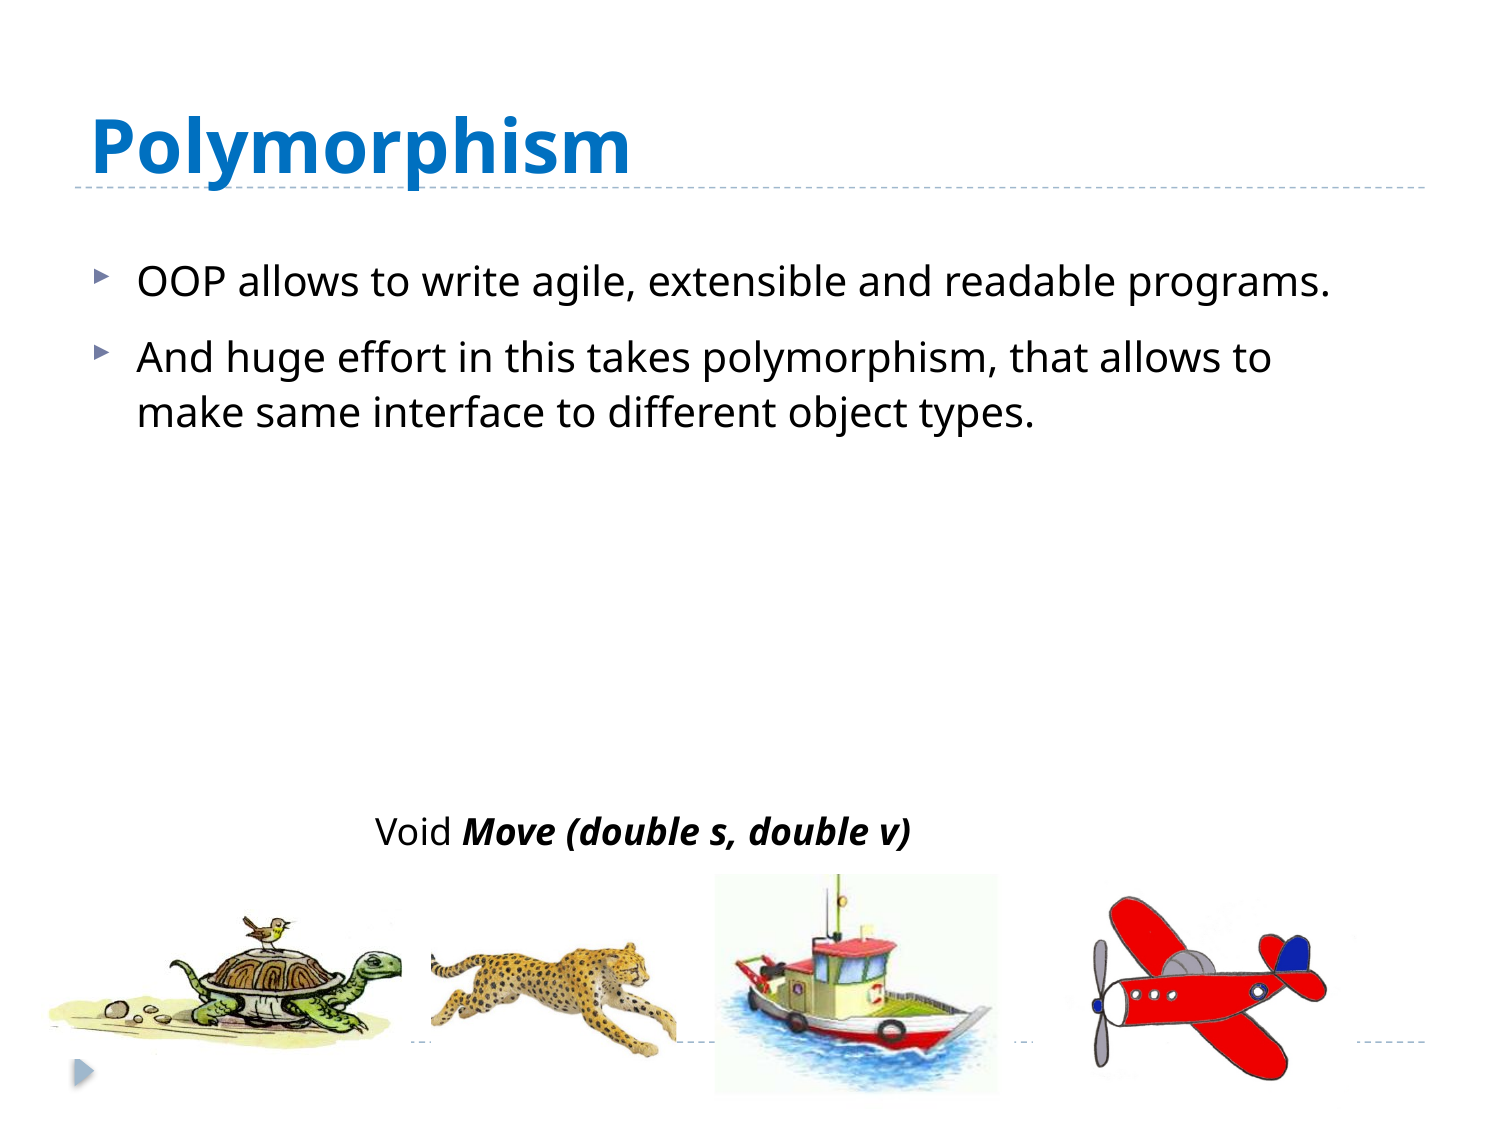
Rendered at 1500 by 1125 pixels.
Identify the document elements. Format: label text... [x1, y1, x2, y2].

picture [714, 873, 1015, 1110]
text_box Void Move (double s, double v) [360, 800, 1152, 861]
picture [41, 909, 411, 1059]
title Polymorphism [75, 45, 1425, 197]
list OOP allows to write agile, extensible and readable programs. And huge effort in this takes polymorphism, that allows to make same interface to different object types. [76, 242, 1388, 739]
picture [430, 878, 677, 1069]
picture [1033, 874, 1357, 1109]
